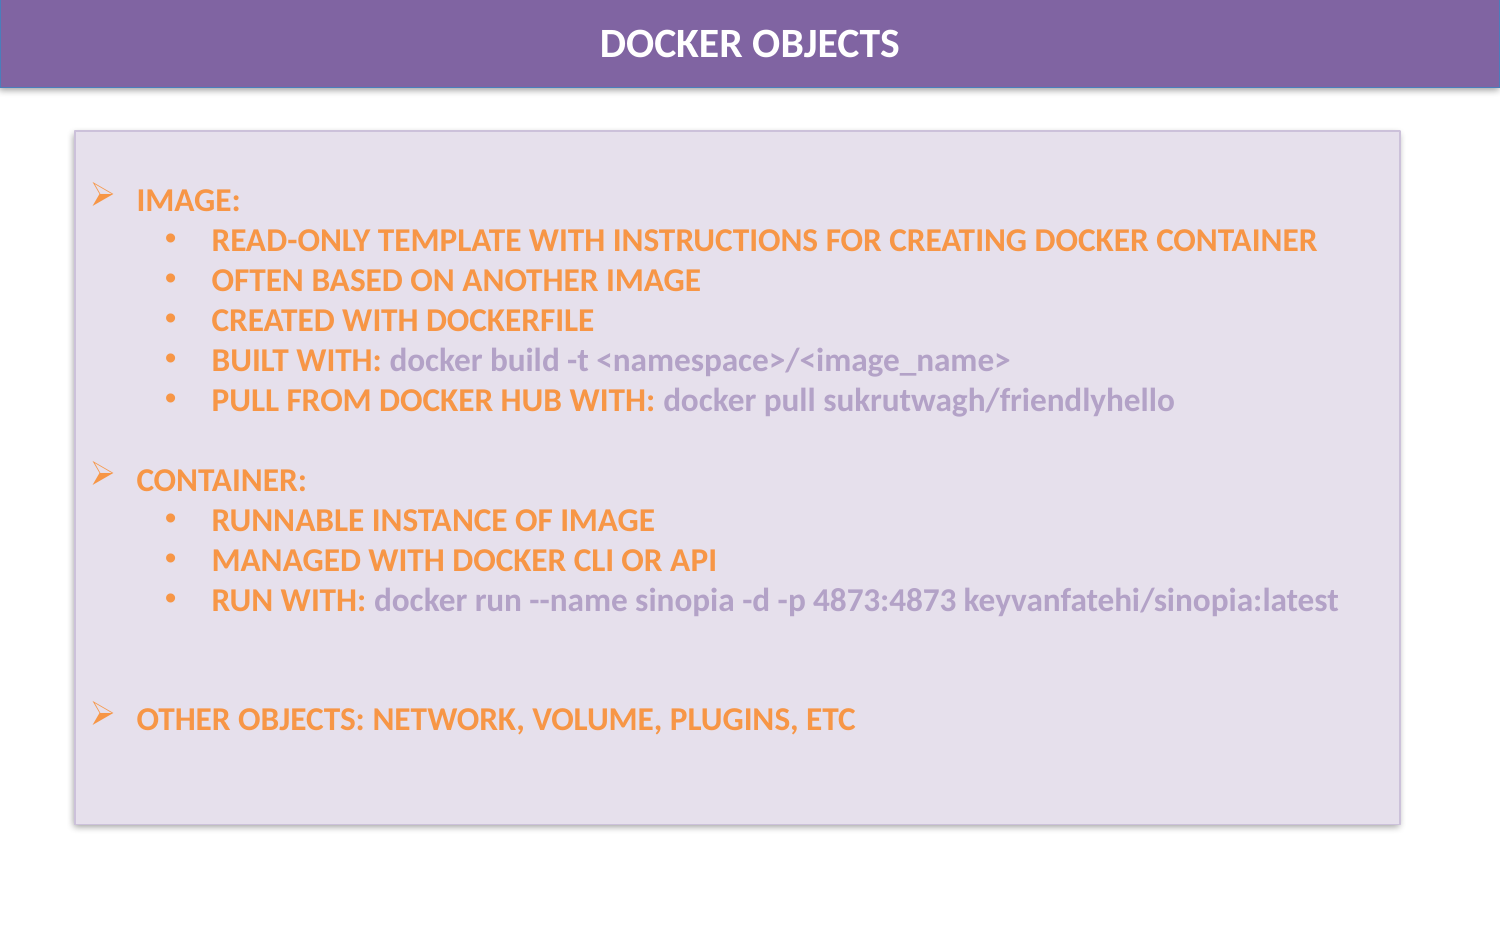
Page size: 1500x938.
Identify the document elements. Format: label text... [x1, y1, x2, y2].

text_box DOCKER objects [0, 0, 1500, 88]
text_box Image: read-only template with instructions for creating docker container Often based on another image Created with dockerfile Built with: docker build -t <namespace>/<image_name> Pull from docker hub with: docker pull sukrutwagh/friendlyhello Container: Runnable instance of image Managed with docker cli or api Run with: docker run --name sinopia -d -p 4873:4873 keyvanfatehi/sinopia:latest Other objects: Network, volume, plugins, etc [74, 130, 1401, 825]
